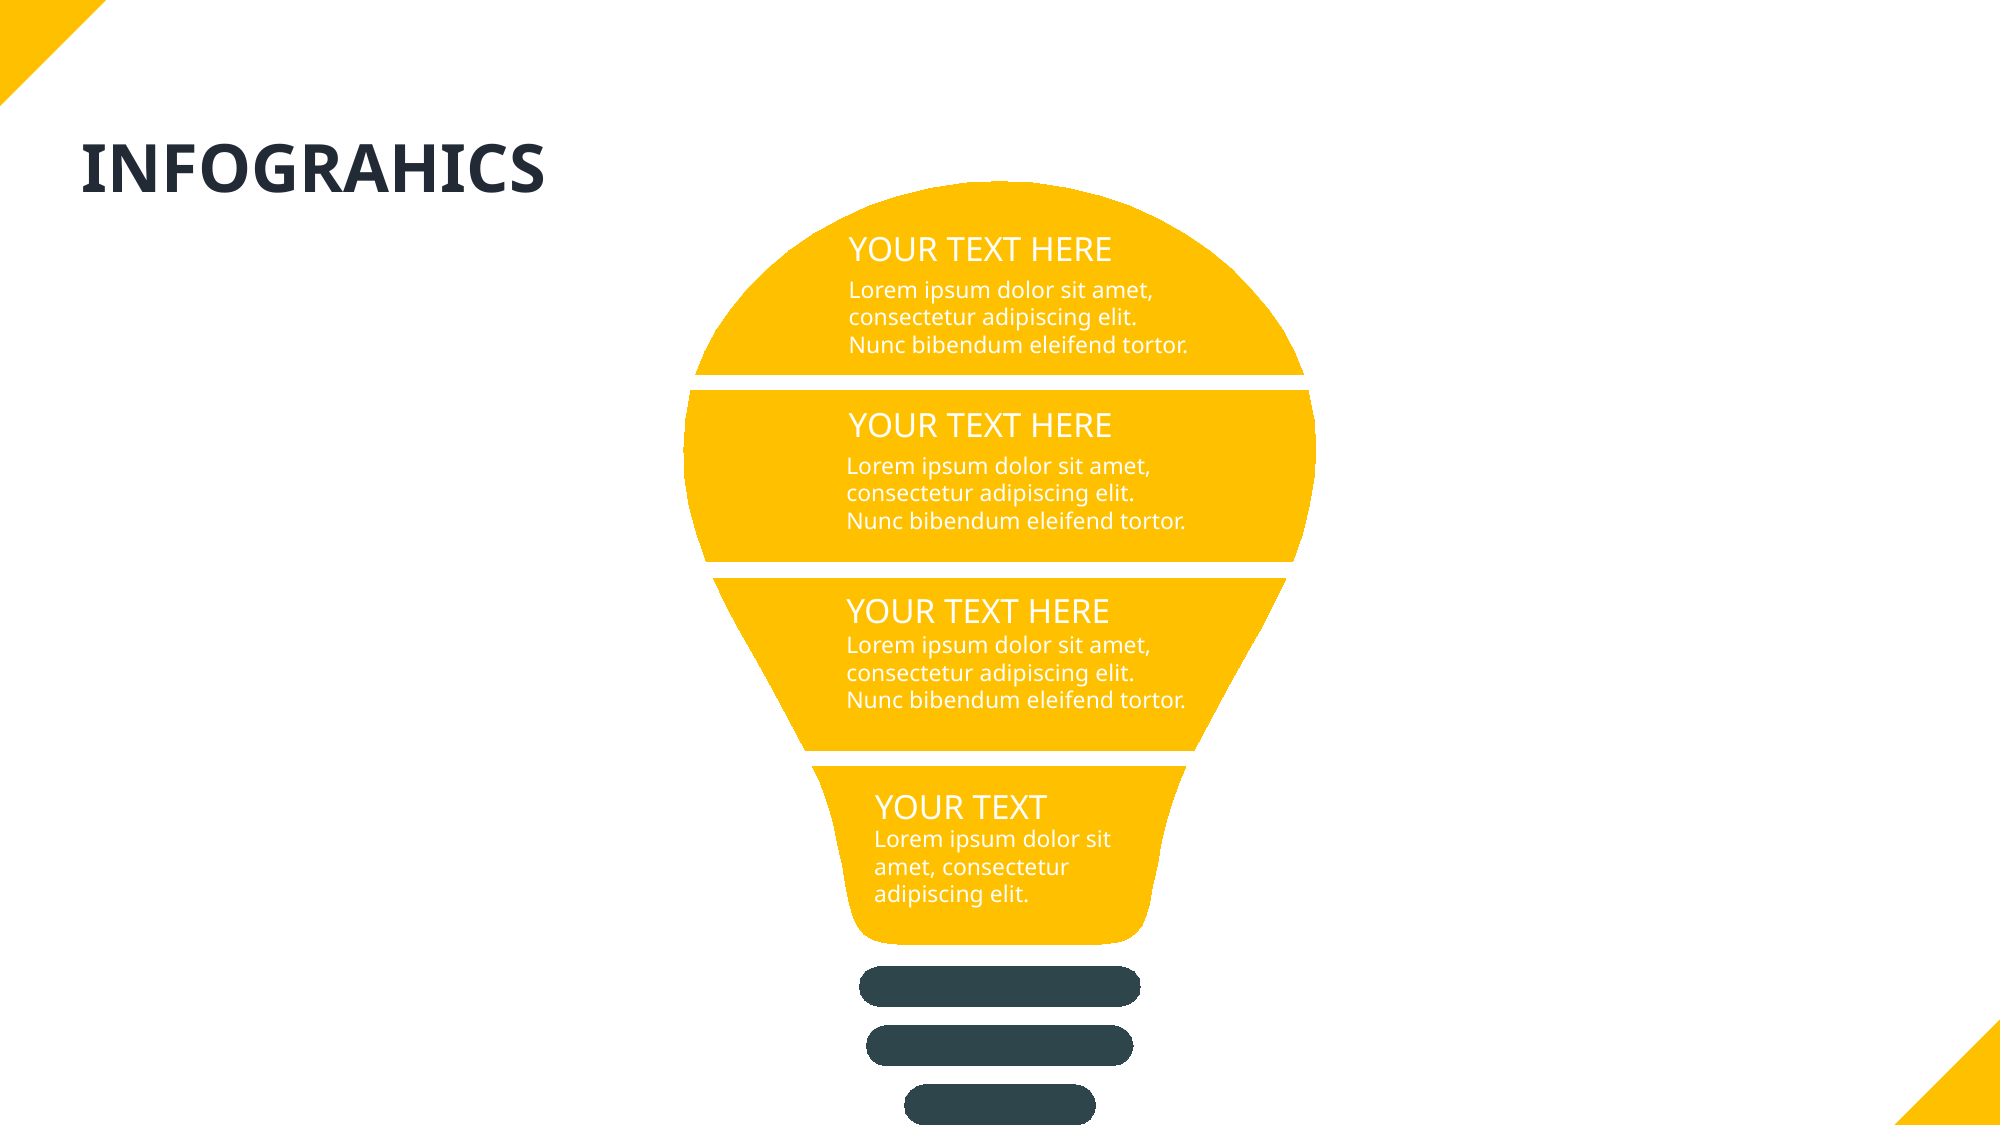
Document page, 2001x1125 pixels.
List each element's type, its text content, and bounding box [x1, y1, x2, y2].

text_box INFOGRAHICS [66, 118, 1072, 214]
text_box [683, 181, 1316, 1125]
